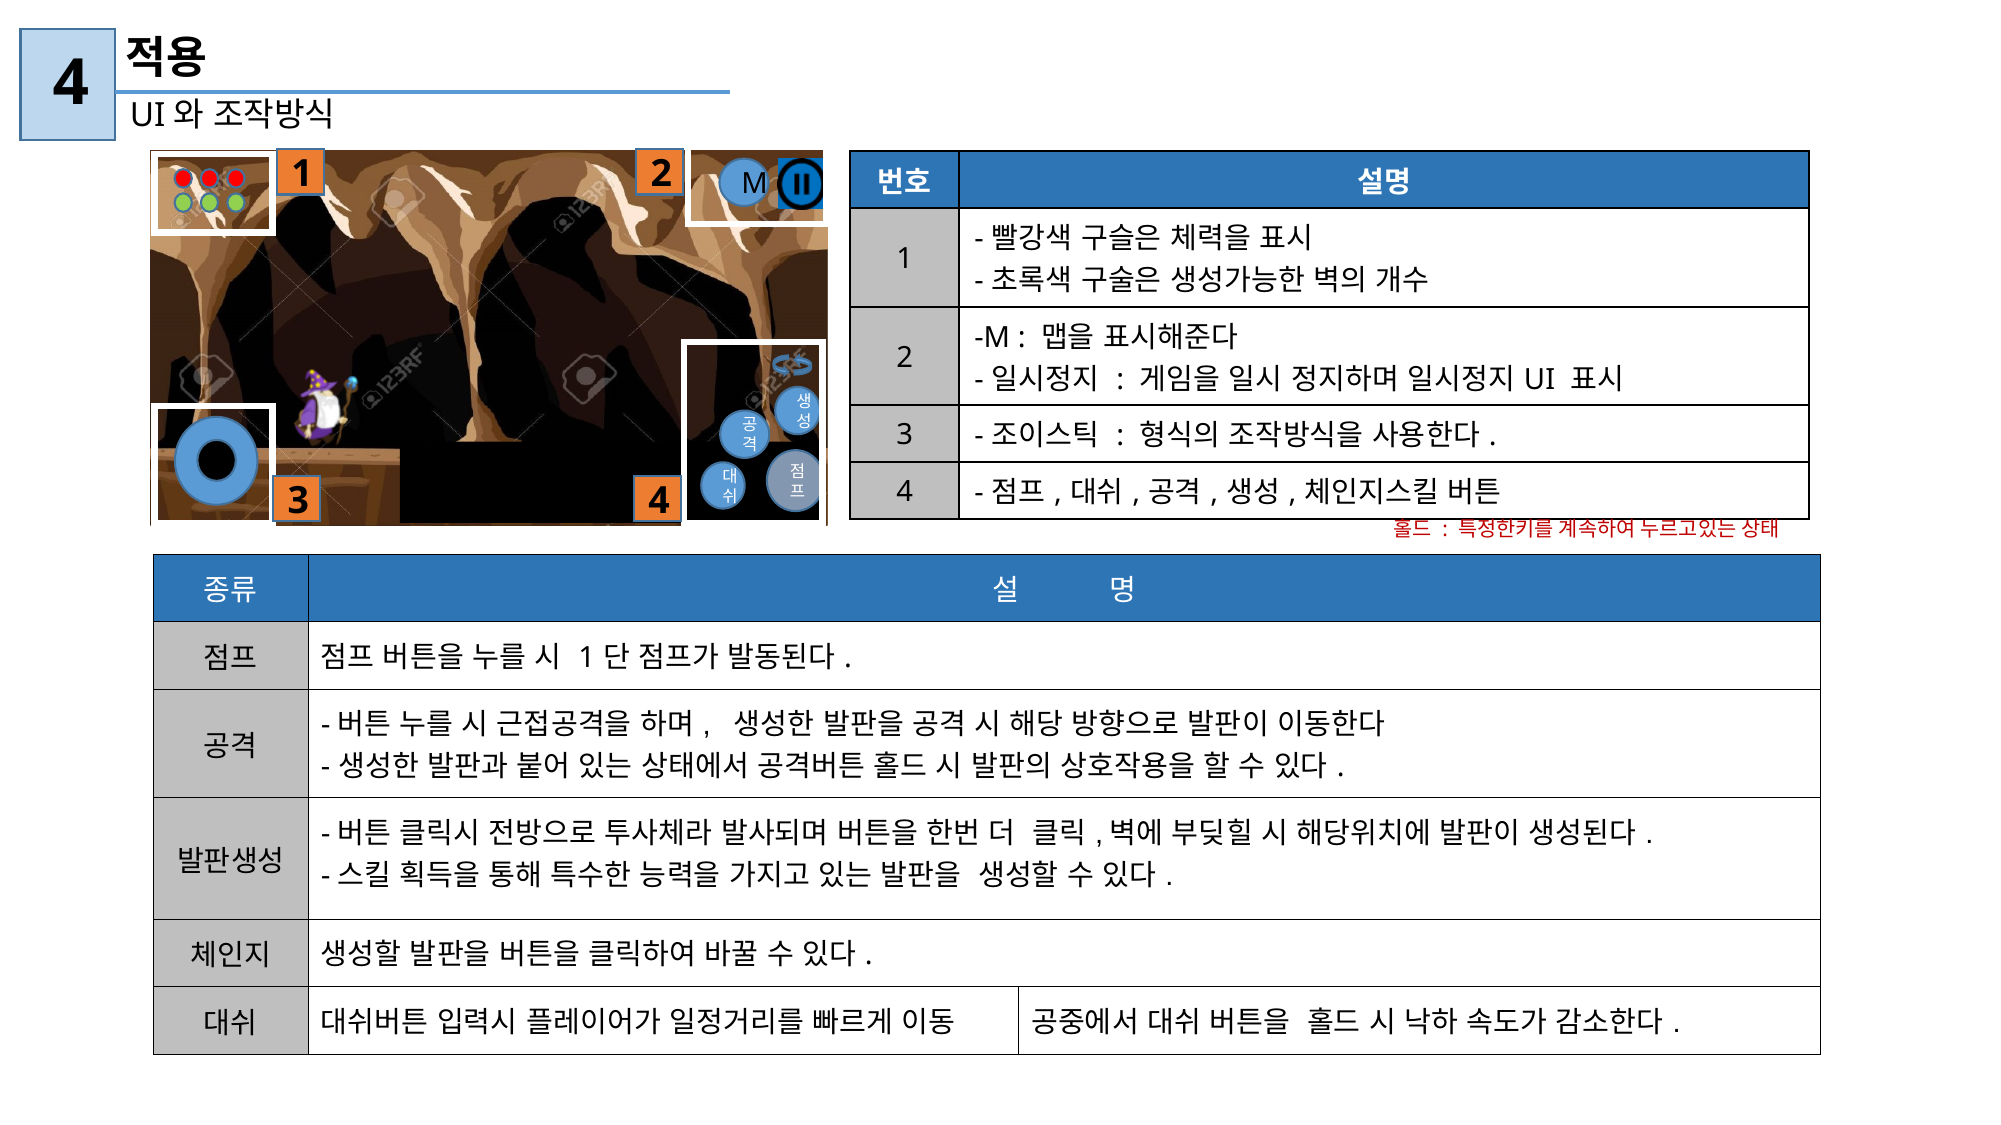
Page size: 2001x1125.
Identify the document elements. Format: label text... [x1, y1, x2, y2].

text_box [150, 143, 828, 526]
table_header 종류 [154, 555, 308, 621]
table_cell 생성할 발판을 버튼을 클릭하여 바꿀 수 있다. [309, 920, 1820, 986]
table_cell -점프,대쉬,공격,생성,체인지스킬 버튼 [960, 463, 1808, 518]
title 4 [23, 26, 118, 141]
table_header 설 명 [309, 555, 1820, 621]
table_cell 체인지 [154, 920, 308, 986]
table_header 설명 [960, 152, 1808, 207]
table_cell 발판생성 [154, 798, 308, 919]
text_box 홀드 : 특정한키를 계속하여 누르고있는 상태 [1378, 507, 1967, 548]
table_cell -조이스틱 : 형식의 조작방식을 사용한다. [960, 406, 1808, 461]
table_cell 공격 [154, 690, 308, 797]
table_cell 공중에서 대쉬 버튼을 홀드 시 낙하 속도가 감소한다. [1019, 987, 1820, 1054]
table_cell 1 [851, 209, 958, 306]
list UI와 조작방식 [115, 92, 773, 140]
table_cell 대쉬버튼 입력시 플레이어가 일정거리를 빠르게 이동 [309, 987, 1018, 1054]
table_cell 4 [851, 463, 958, 518]
table_cell -버튼 누를 시 근접공격을 하며, 생성한 발판을 공격 시 해당 방향으로 발판이 이동한다 -생성한 발판과 붙어 있는 상태에서 공격버튼 홀드 시 발판의 상호작용을 할 수 있다. [309, 690, 1820, 797]
table_cell -M : 맵을 표시해준다 -일시정지 : 게임을 일시 정지하며 일시정지UI 표시 [960, 308, 1808, 404]
table_cell 2 [851, 308, 958, 404]
table_cell -버튼 클릭시 전방으로 투사체라 발사되며 버튼을 한번 더 클릭,벽에 부딪힐 시 해당위치에 발판이 생성된다. -스킬 획득을 통해 특수한 능력을 가지고 있는 발판을 생성할 수 있다. [309, 798, 1820, 919]
table_cell 대쉬 [154, 987, 308, 1054]
table_cell 점프 버튼을 누를 시 1단 점프가 발동된다. [309, 622, 1820, 689]
table_header 번호 [851, 152, 958, 207]
table_cell 점프 [154, 622, 308, 689]
list 적용 [110, 26, 769, 92]
table_cell -빨강색 구슬은 체력을 표시 -초록색 구술은 생성가능한 벽의 개수 [960, 209, 1808, 306]
table_cell 3 [851, 406, 958, 461]
